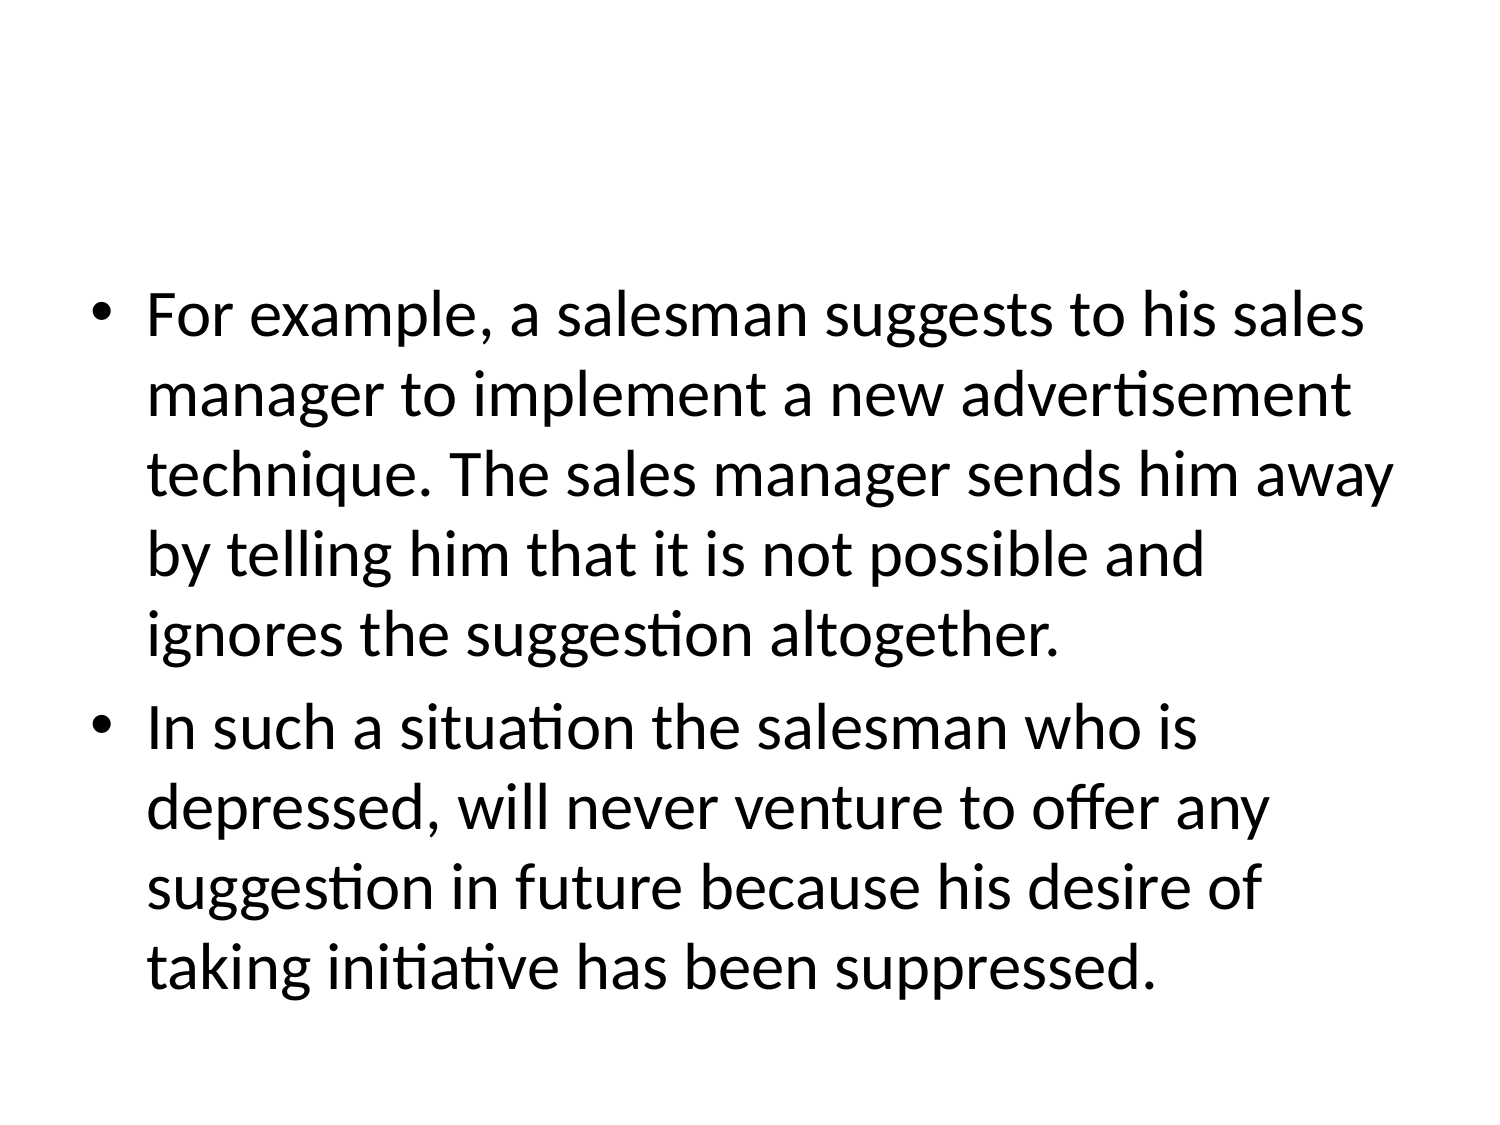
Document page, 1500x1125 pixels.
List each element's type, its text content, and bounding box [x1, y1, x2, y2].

list For example, a salesman suggests to his sales manager to implement a new advertisement technique. The sales manager sends him away by telling him that it is not possible and ignores the suggestion altogether. In such a situation the salesman who is depressed, will never venture to offer any suggestion in future because his desire of taking initiative has been suppressed. [75, 262, 1425, 1005]
